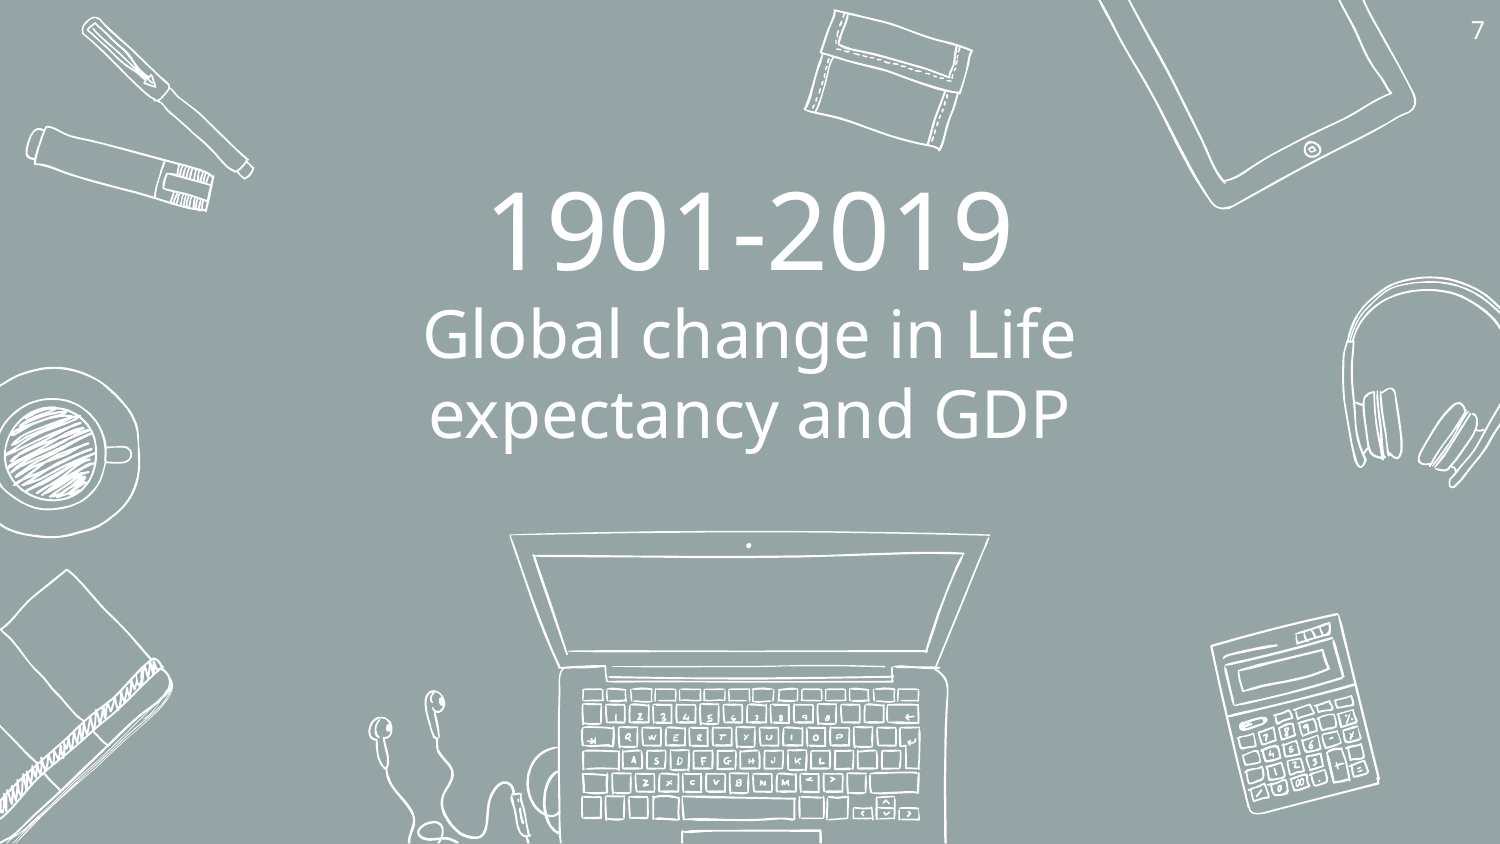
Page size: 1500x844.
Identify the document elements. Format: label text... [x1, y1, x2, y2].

slide_number 7 [1435, 0, 1500, 53]
title 1901-2019 Global change in Life expectancy and GDP [255, 276, 1245, 468]
